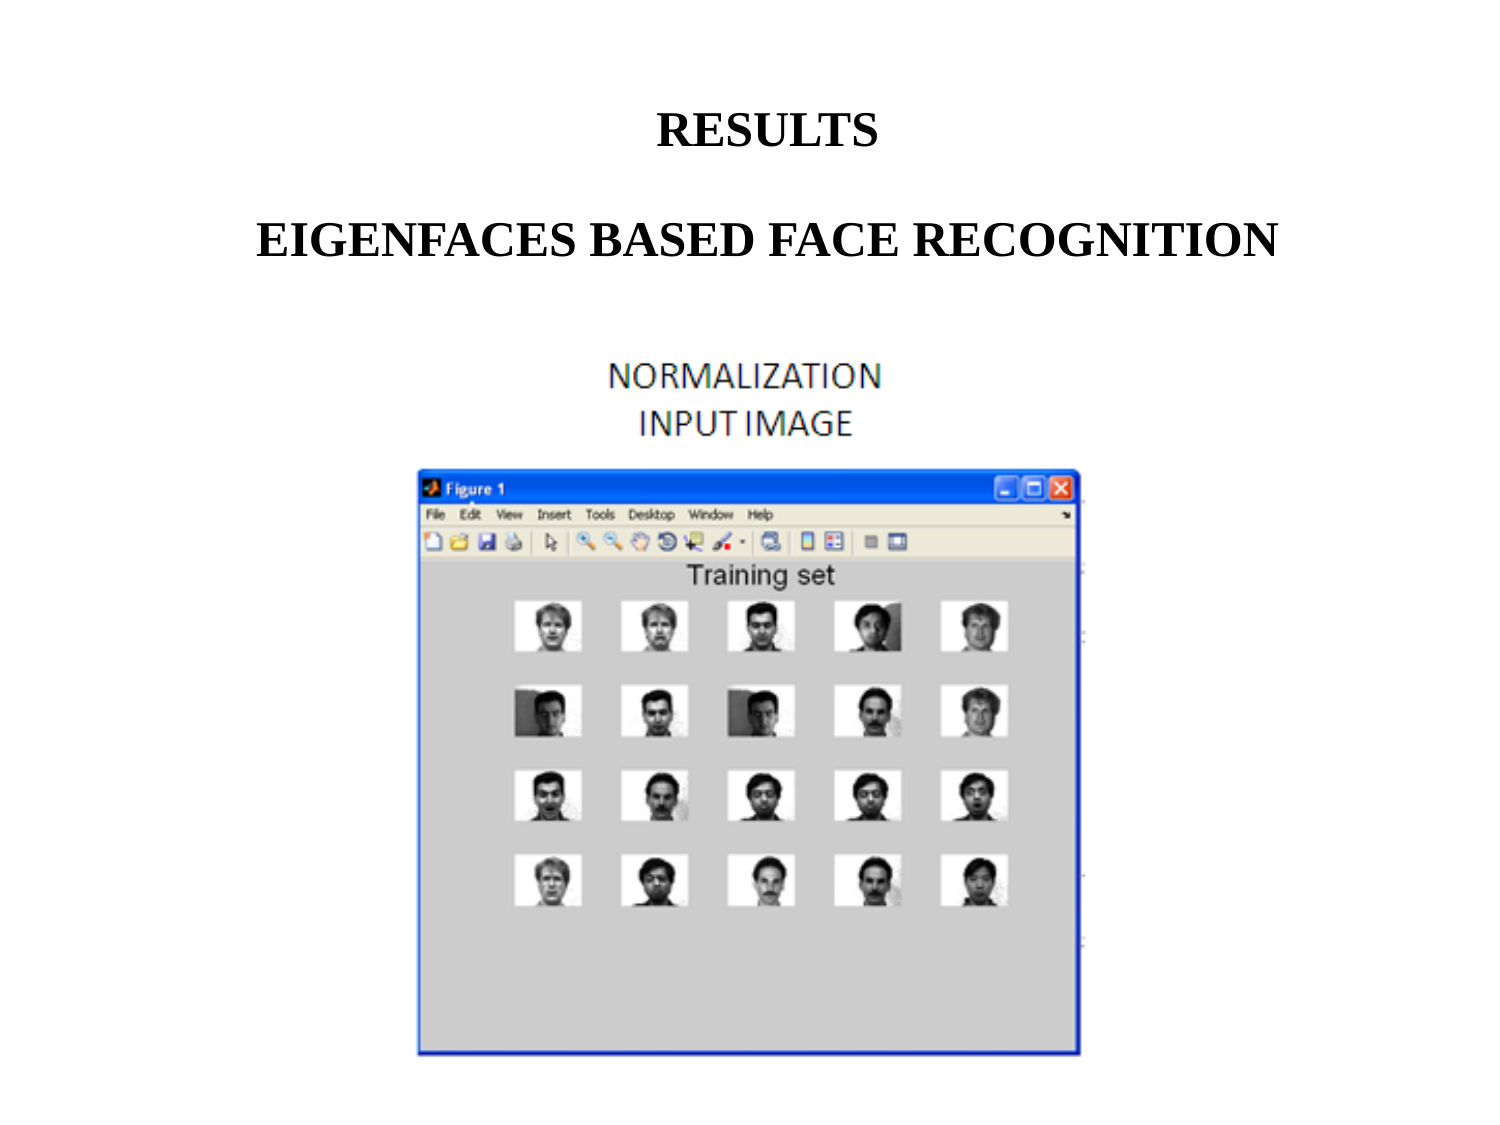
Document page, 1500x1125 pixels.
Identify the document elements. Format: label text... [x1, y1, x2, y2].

text_box RESULTS EIGENFACES BASED FACE RECOGNITION [256, 88, 1280, 344]
picture [249, 337, 1243, 1082]
